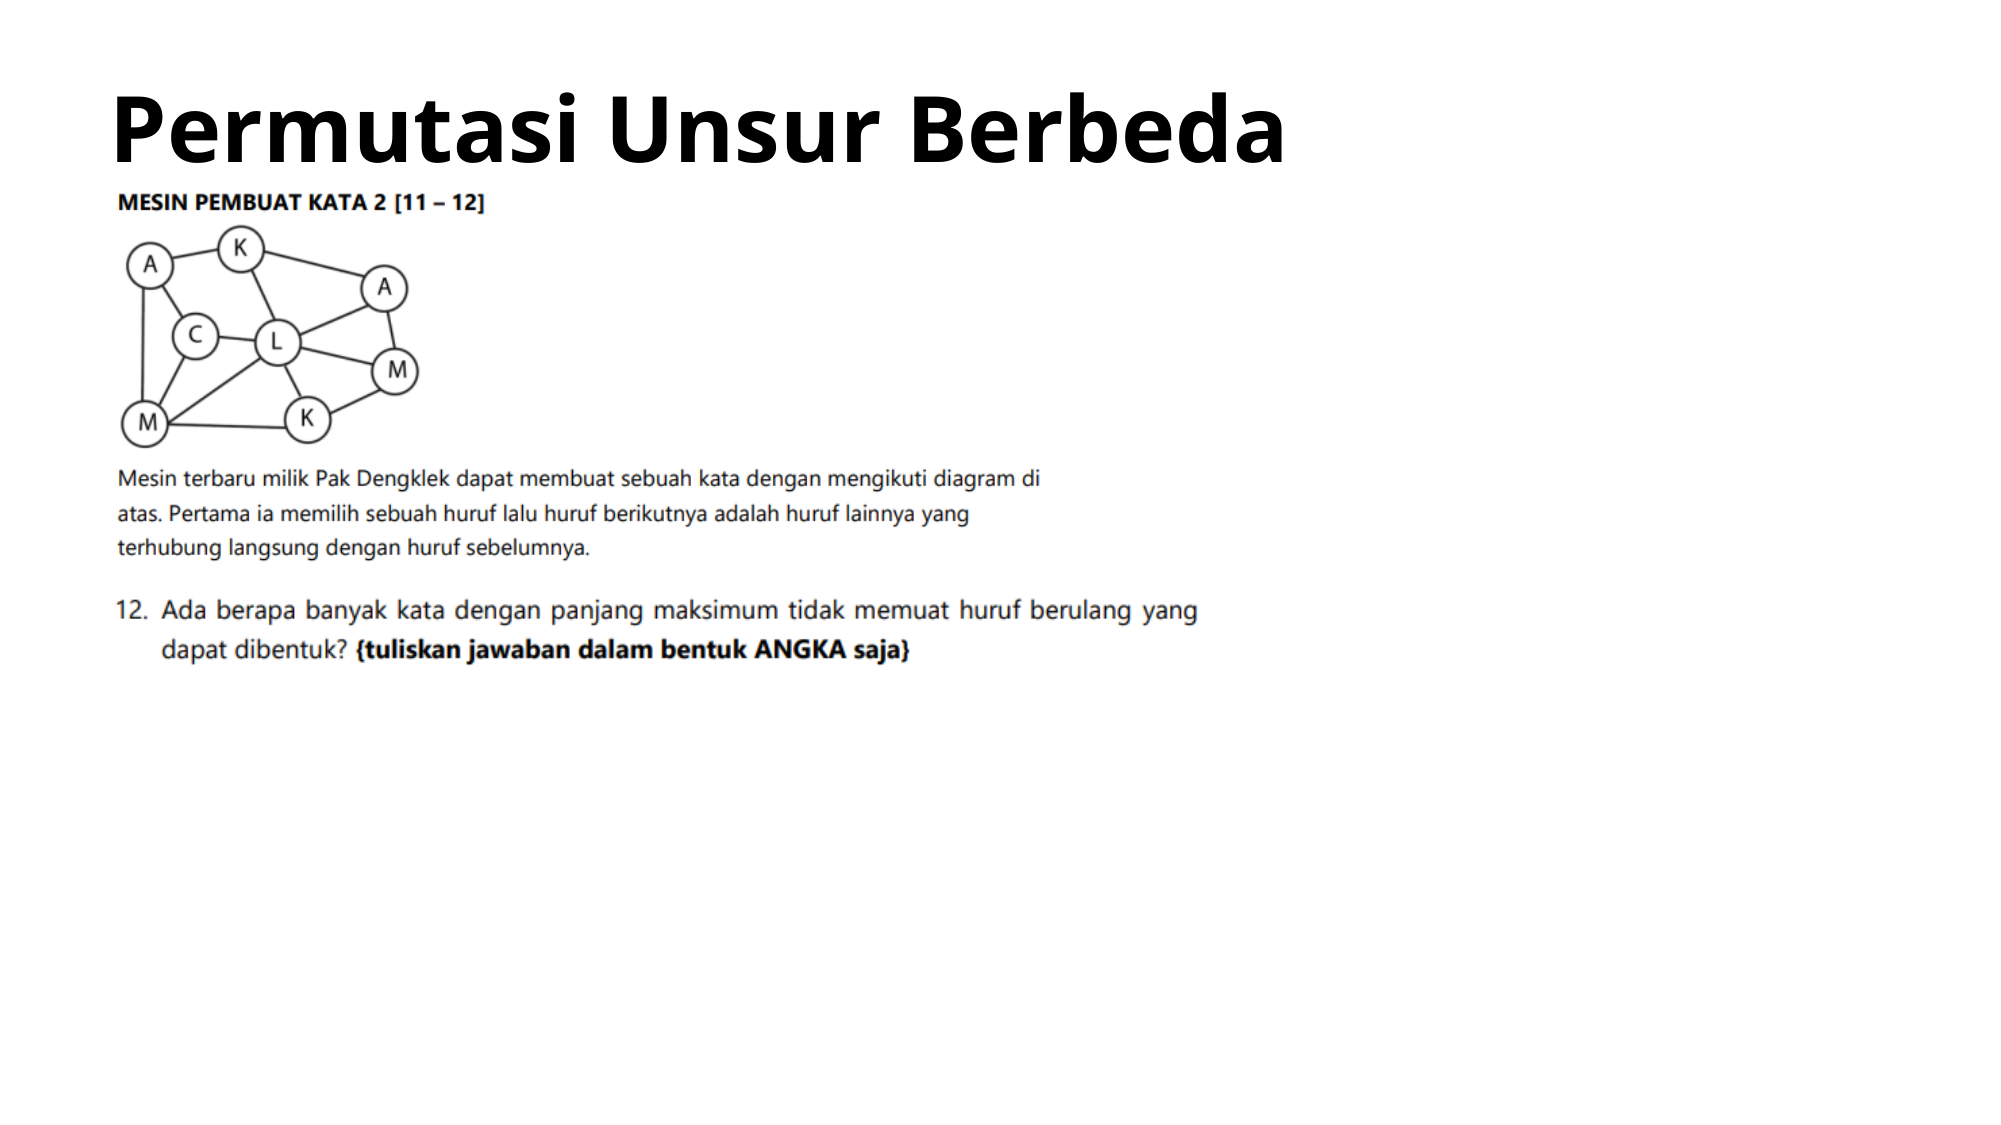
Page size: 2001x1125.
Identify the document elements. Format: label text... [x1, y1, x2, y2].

title Permutasi Unsur Berbeda [94, 75, 1595, 190]
picture [110, 171, 1216, 671]
